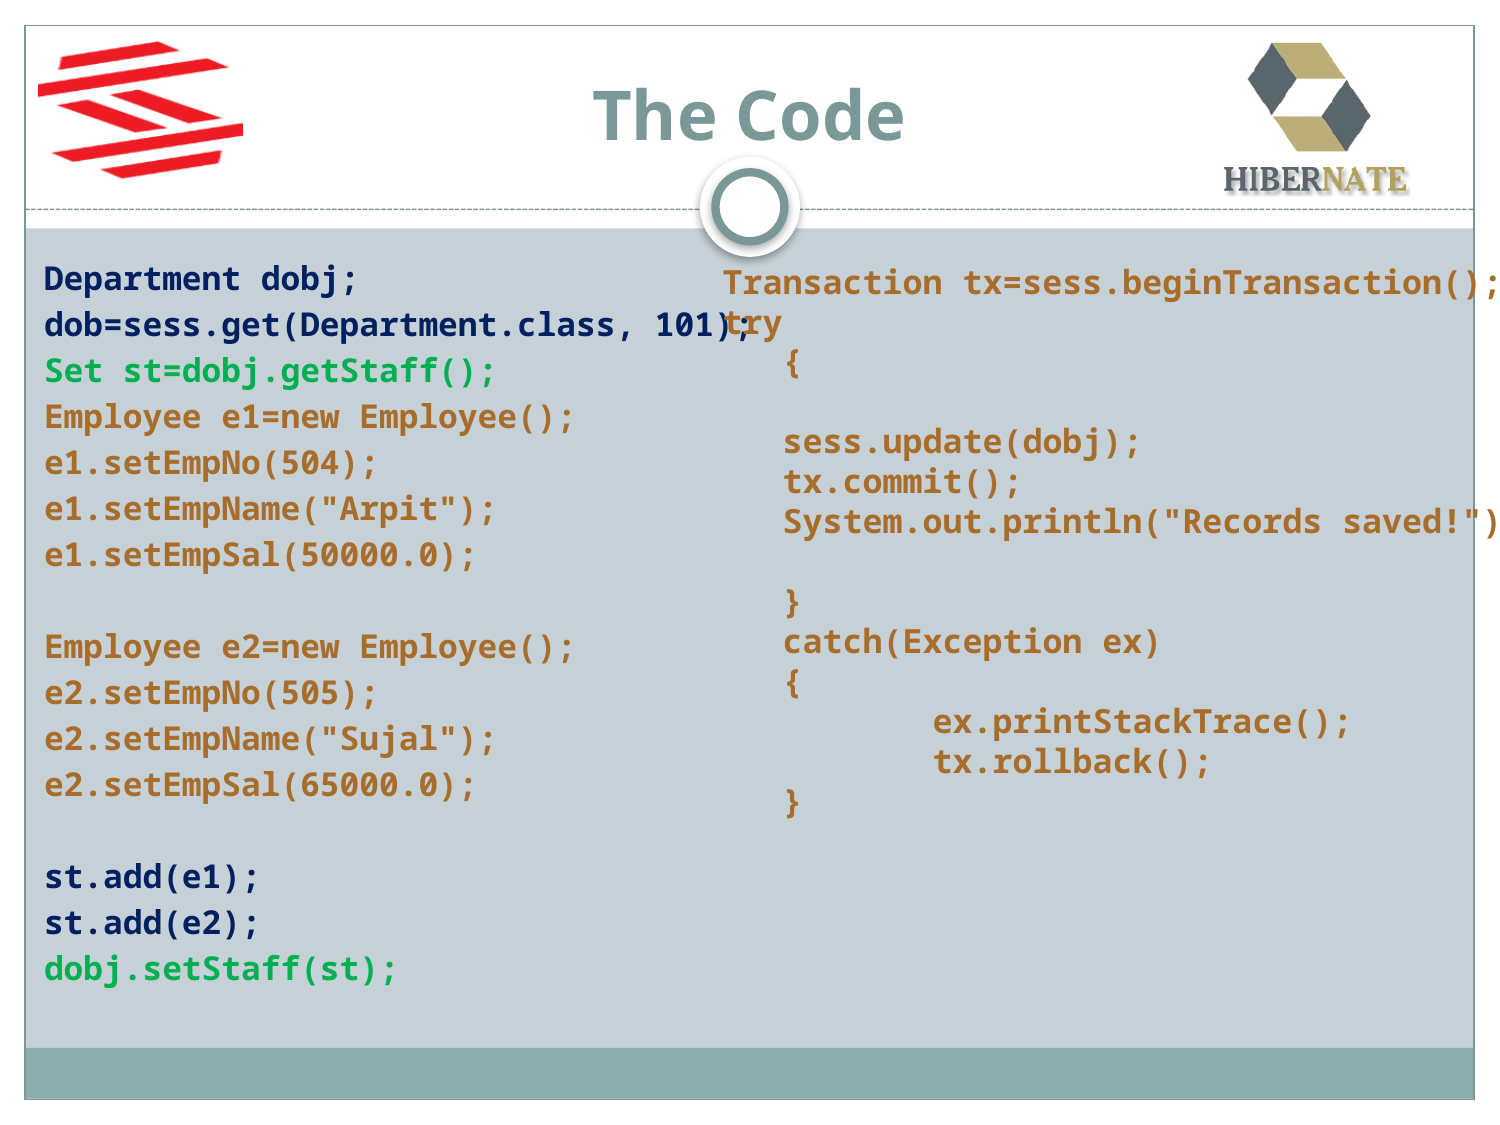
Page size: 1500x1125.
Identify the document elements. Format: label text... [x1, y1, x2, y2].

list Department dobj; dob=sess.get(Department.class, 101); Set st=dobj.getStaff(); Employee e1=new Employee(); e1.setEmpNo(504); e1.setEmpName("Arpit"); e1.setEmpSal(50000.0); Employee e2=new Employee(); e2.setEmpNo(505); e2.setEmpName("Sujal"); e2.setEmpSal(65000.0); st.add(e1); st.add(e2); dobj.setStaff(st); [29, 250, 1425, 1001]
picture [37, 40, 243, 185]
title The Code [237, 37, 1450, 162]
picture [1223, 42, 1411, 197]
text_box Transaction tx=sess.beginTransaction(); try { sess.update(dobj); tx.commit(); System.out.println("Records saved!"); } catch(Exception ex) { ex.printStackTrace(); tx.rollback(); } [707, 253, 1500, 828]
